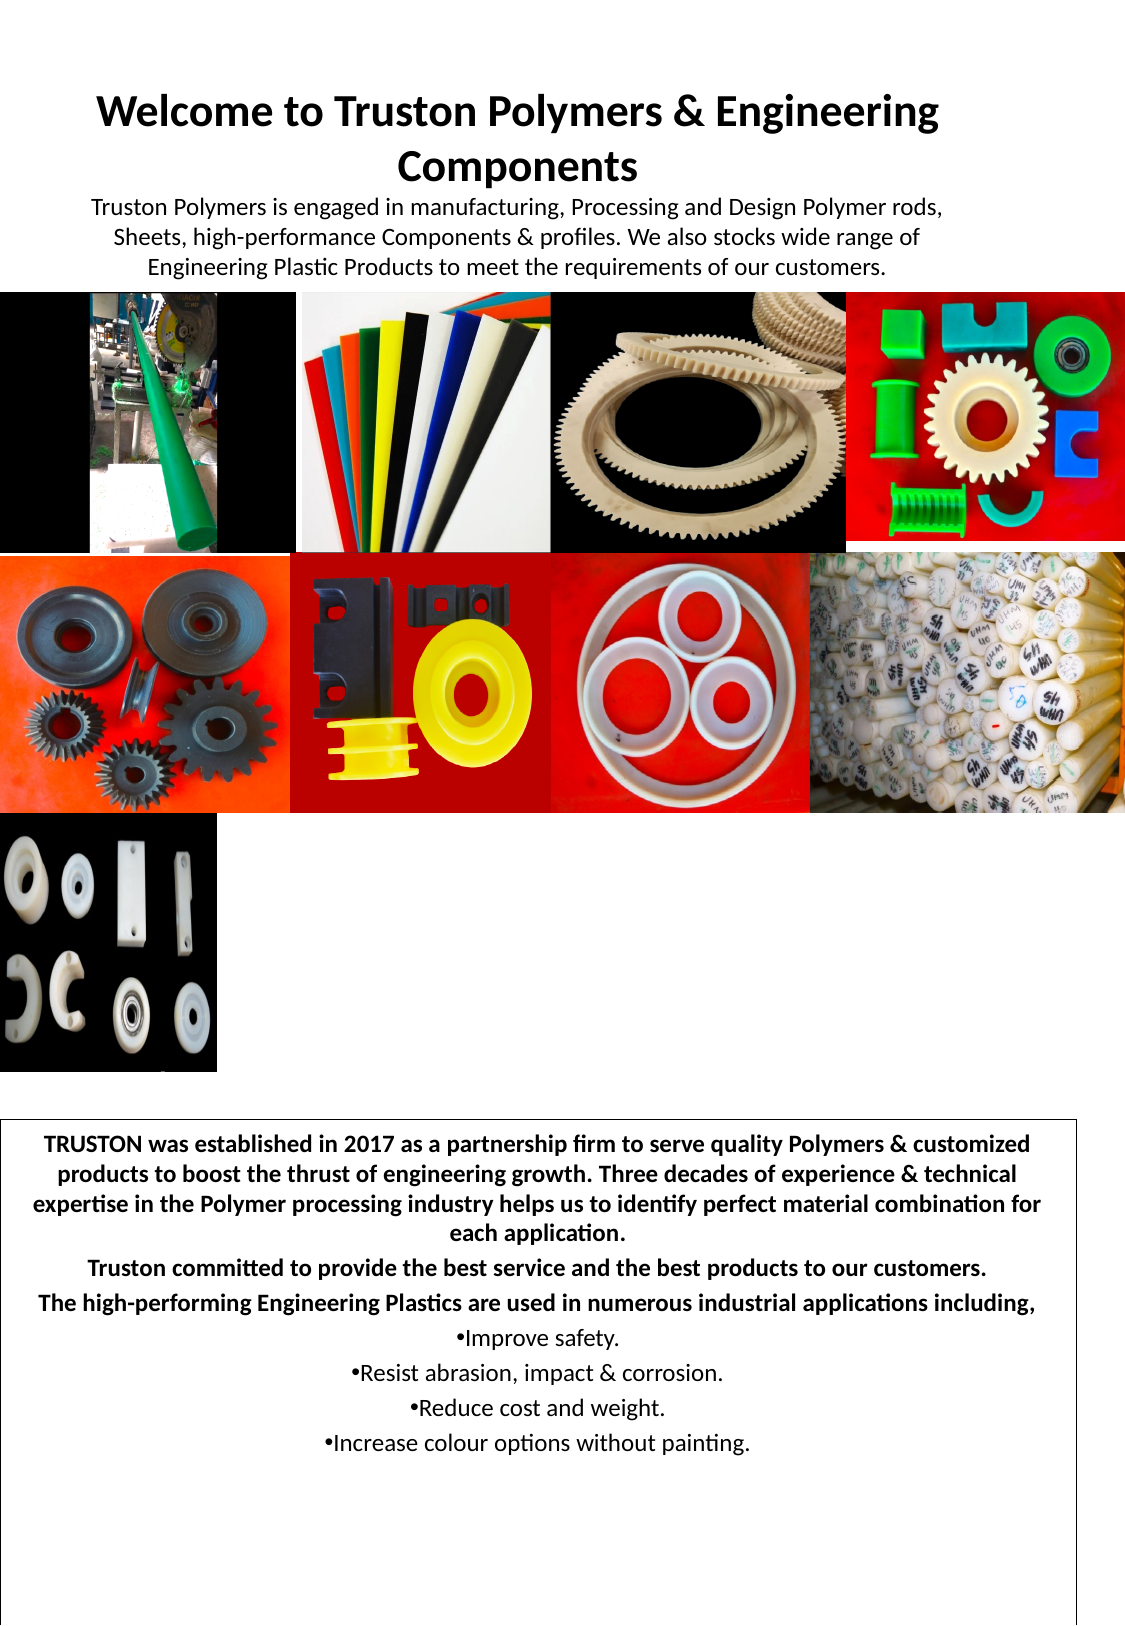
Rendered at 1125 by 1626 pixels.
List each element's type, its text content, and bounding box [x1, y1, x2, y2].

subtitle TRUSTON was established in 2017 as a partnership firm to serve quality Polymers & customized products to boost the thrust of engineering growth. Three decades of experience & technical expertise in the Polymer processing industry helps us to identify perfect material combination for each application. Truston committed to provide the best service and the best products to our customers. The high-performing Engineering Plastics are used in numerous industrial applications including, Improve safety. Resist abrasion, impact & corrosion. Reduce cost and weight. Increase colour options without painting. [0, 1119, 1077, 1625]
picture [0, 292, 1125, 1073]
title Welcome to Truston Polymers & Engineering Components Truston Polymers is engaged in manufacturing, Processing and Design Polymer rods, Sheets, high-performance Components & profiles. We also stocks wide range of Engineering Plastic Products to meet the requirements of our customers. [39, 61, 997, 294]
